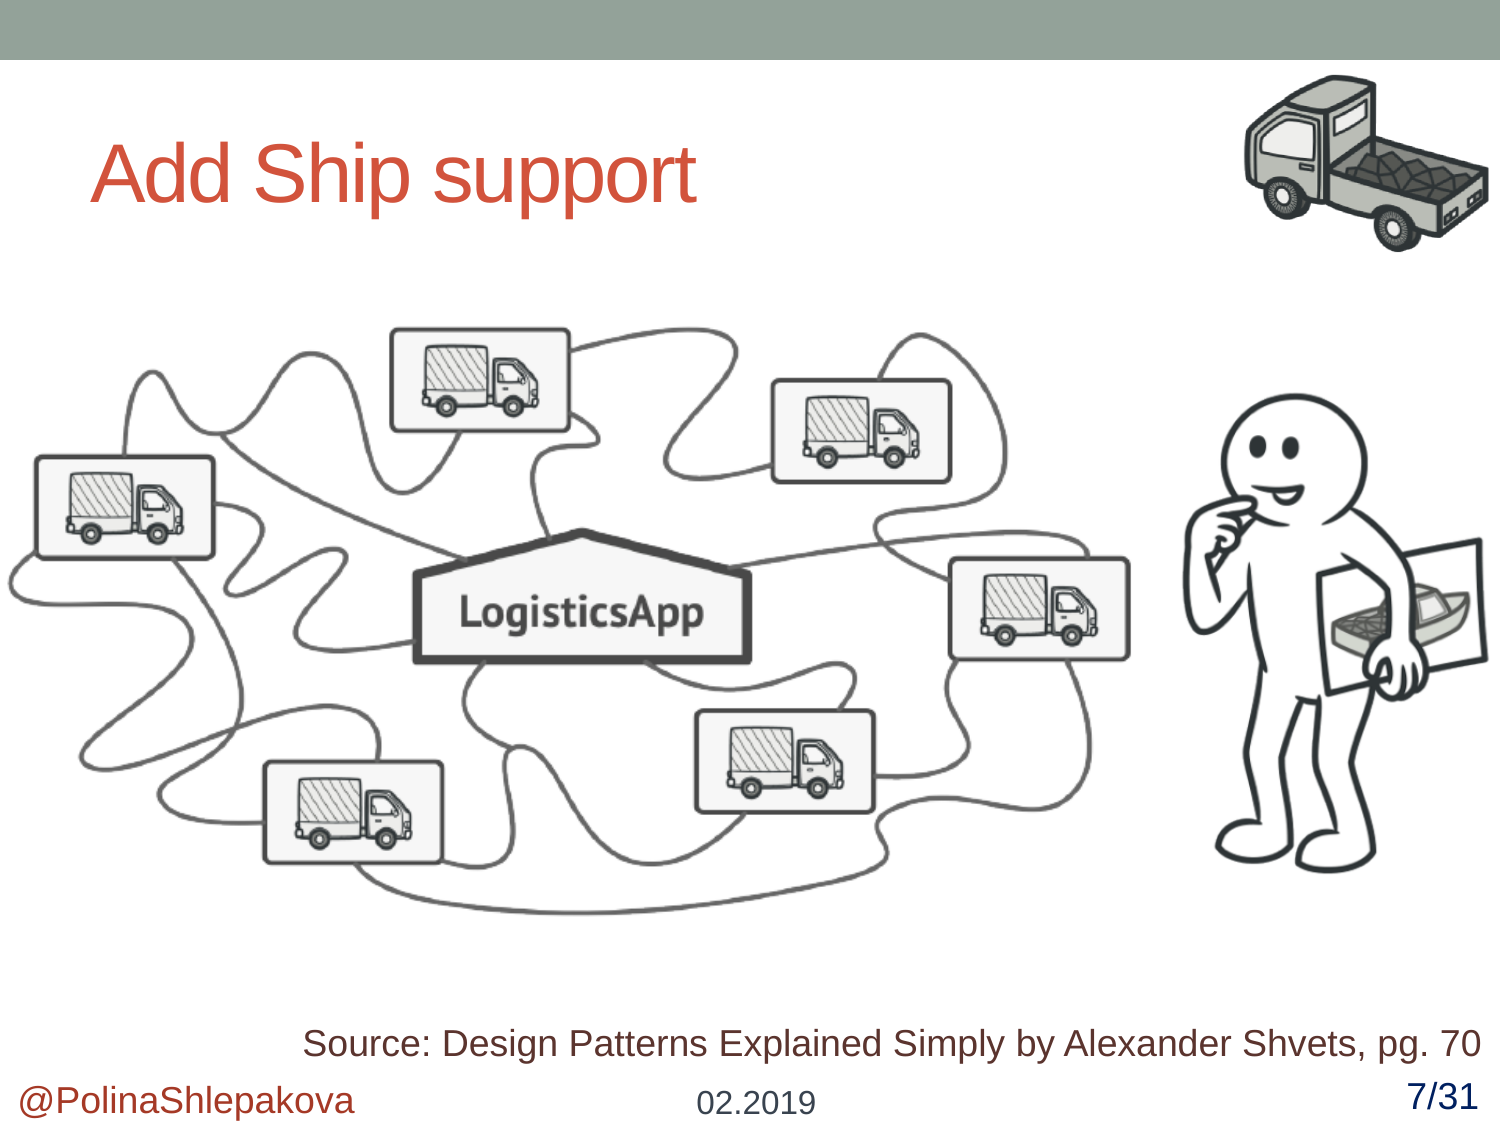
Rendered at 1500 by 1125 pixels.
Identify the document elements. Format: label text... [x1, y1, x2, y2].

text_box 7/31 [1391, 1064, 1495, 1125]
text_box 02.2019 [681, 1073, 832, 1125]
picture [1172, 385, 1496, 882]
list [0, 314, 1142, 923]
text_box @PolinaShlepakova [2, 1068, 370, 1125]
text_box Source: Design Patterns Explained Simply by Alexander Shvets, pg. 70 [287, 1011, 1497, 1072]
picture [1236, 66, 1496, 256]
title Add Ship support [75, 87, 1188, 250]
